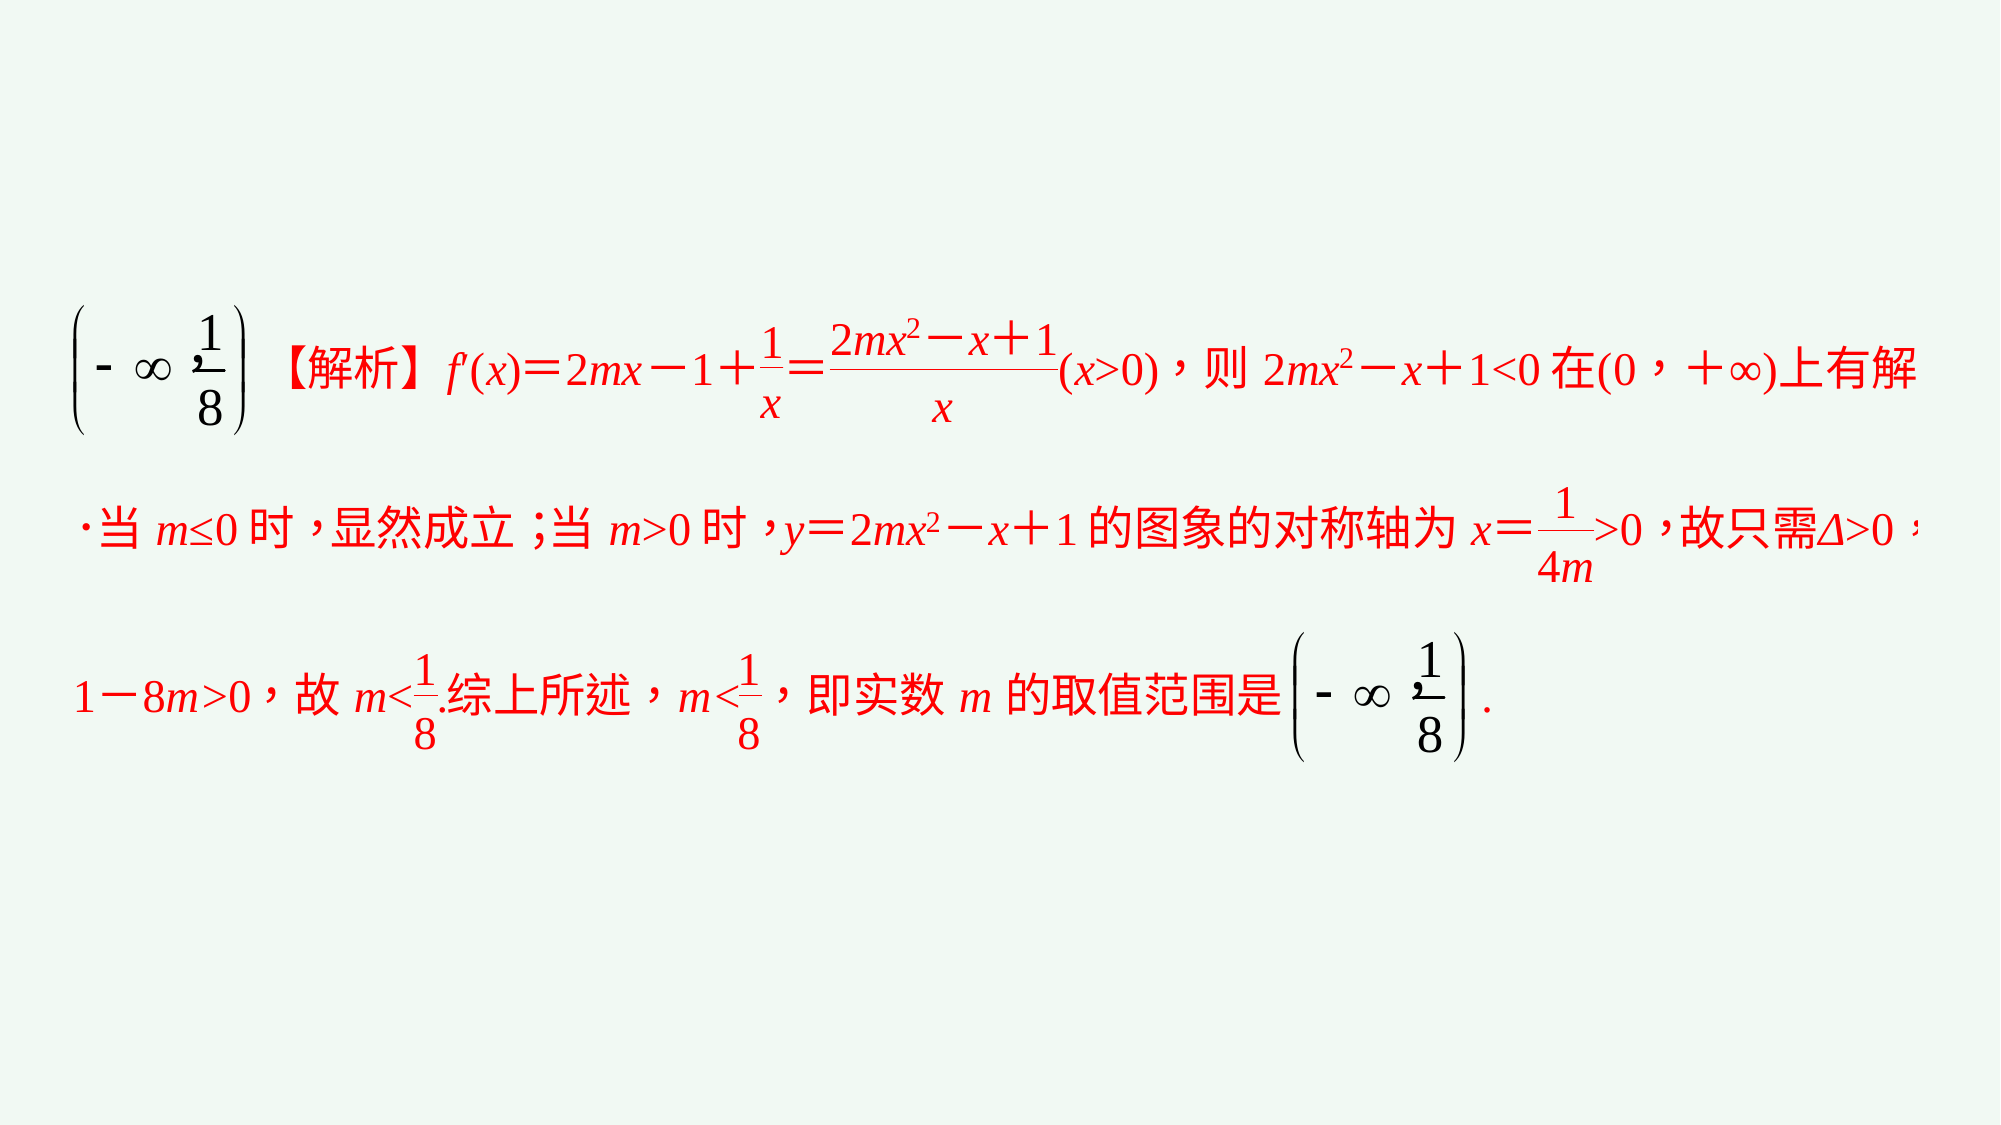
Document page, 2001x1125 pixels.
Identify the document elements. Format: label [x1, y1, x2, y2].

text_box [63, 295, 1918, 876]
